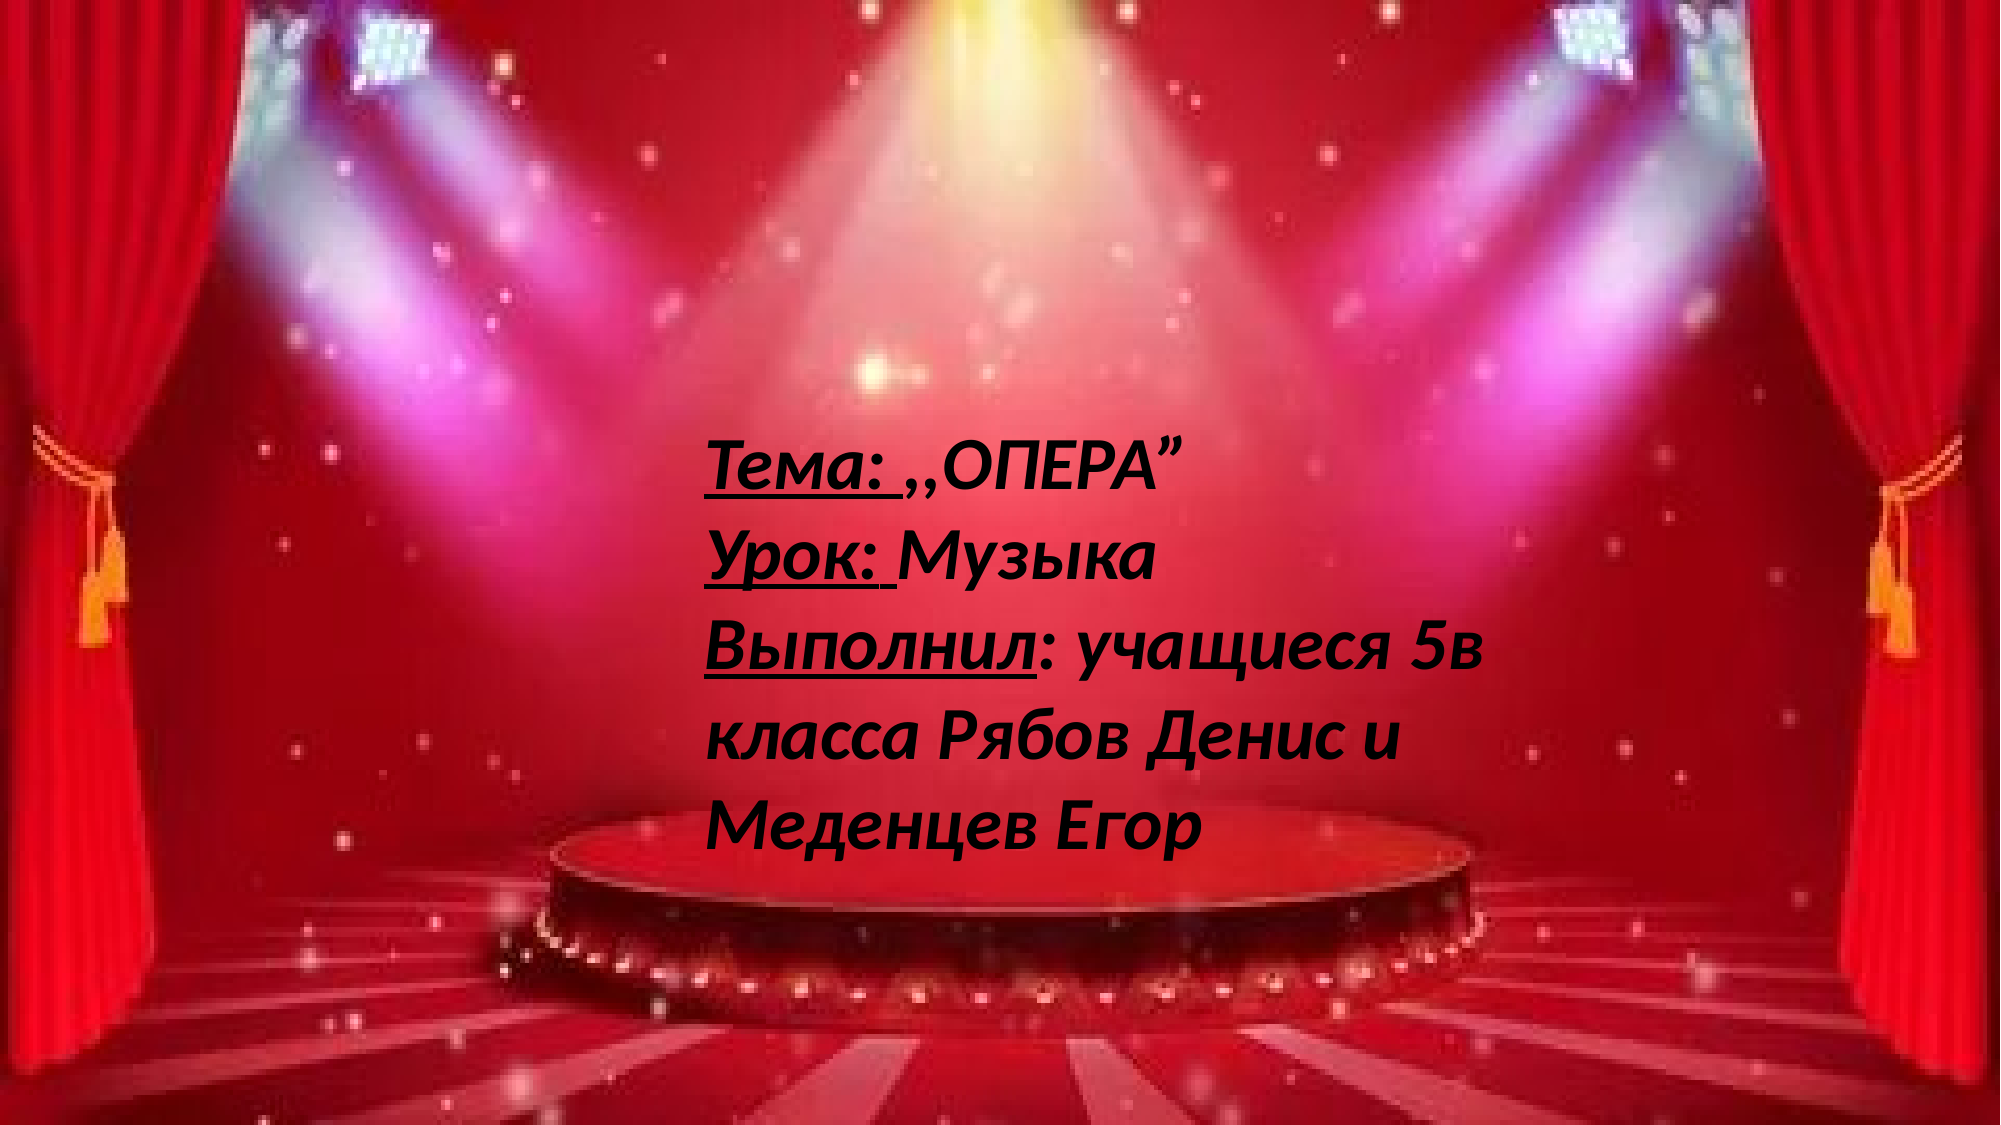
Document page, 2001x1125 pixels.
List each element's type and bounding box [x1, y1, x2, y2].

list [0, 0, 2000, 1125]
